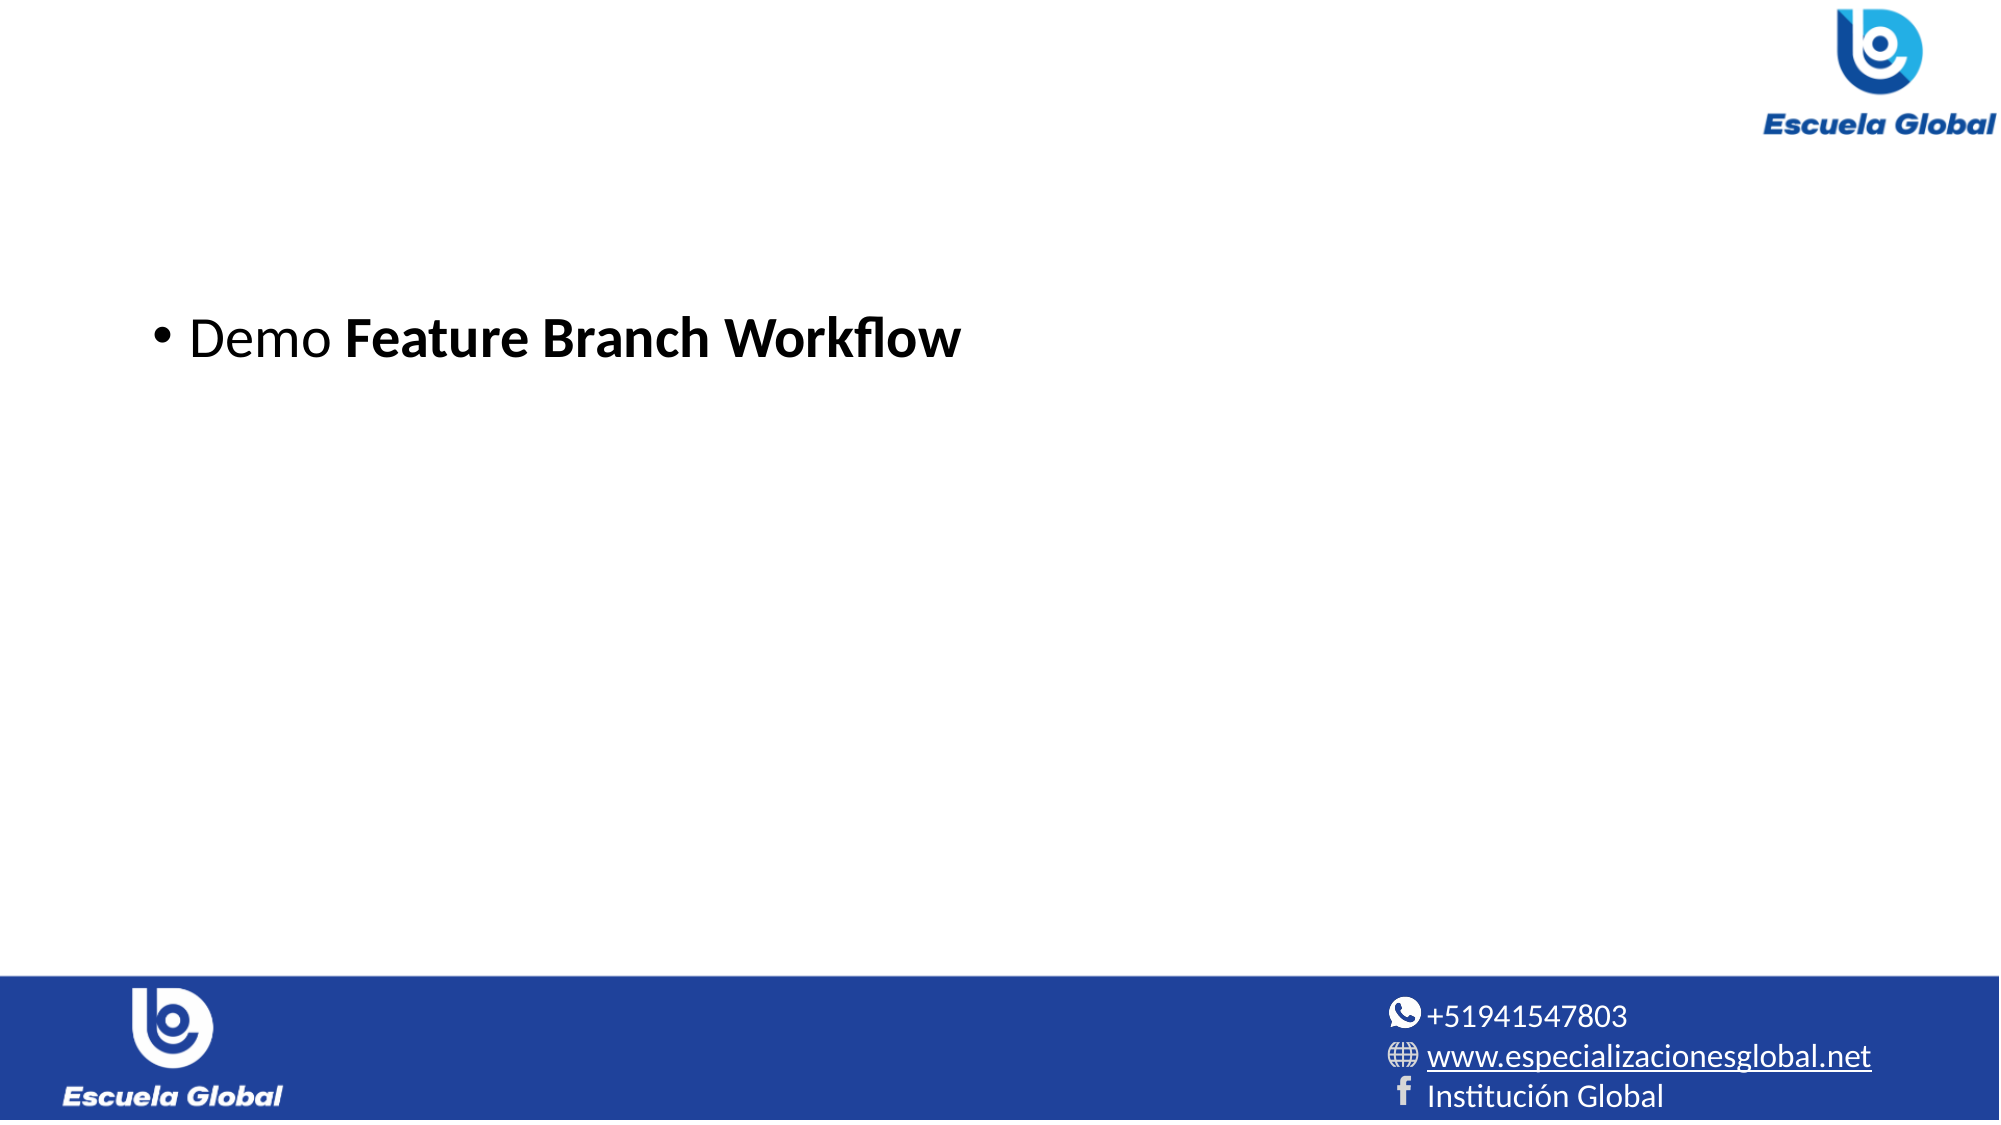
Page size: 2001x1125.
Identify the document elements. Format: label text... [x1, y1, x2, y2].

list Demo Feature Branch Workflow [137, 299, 1863, 1014]
picture [0, 0, 1999, 1120]
